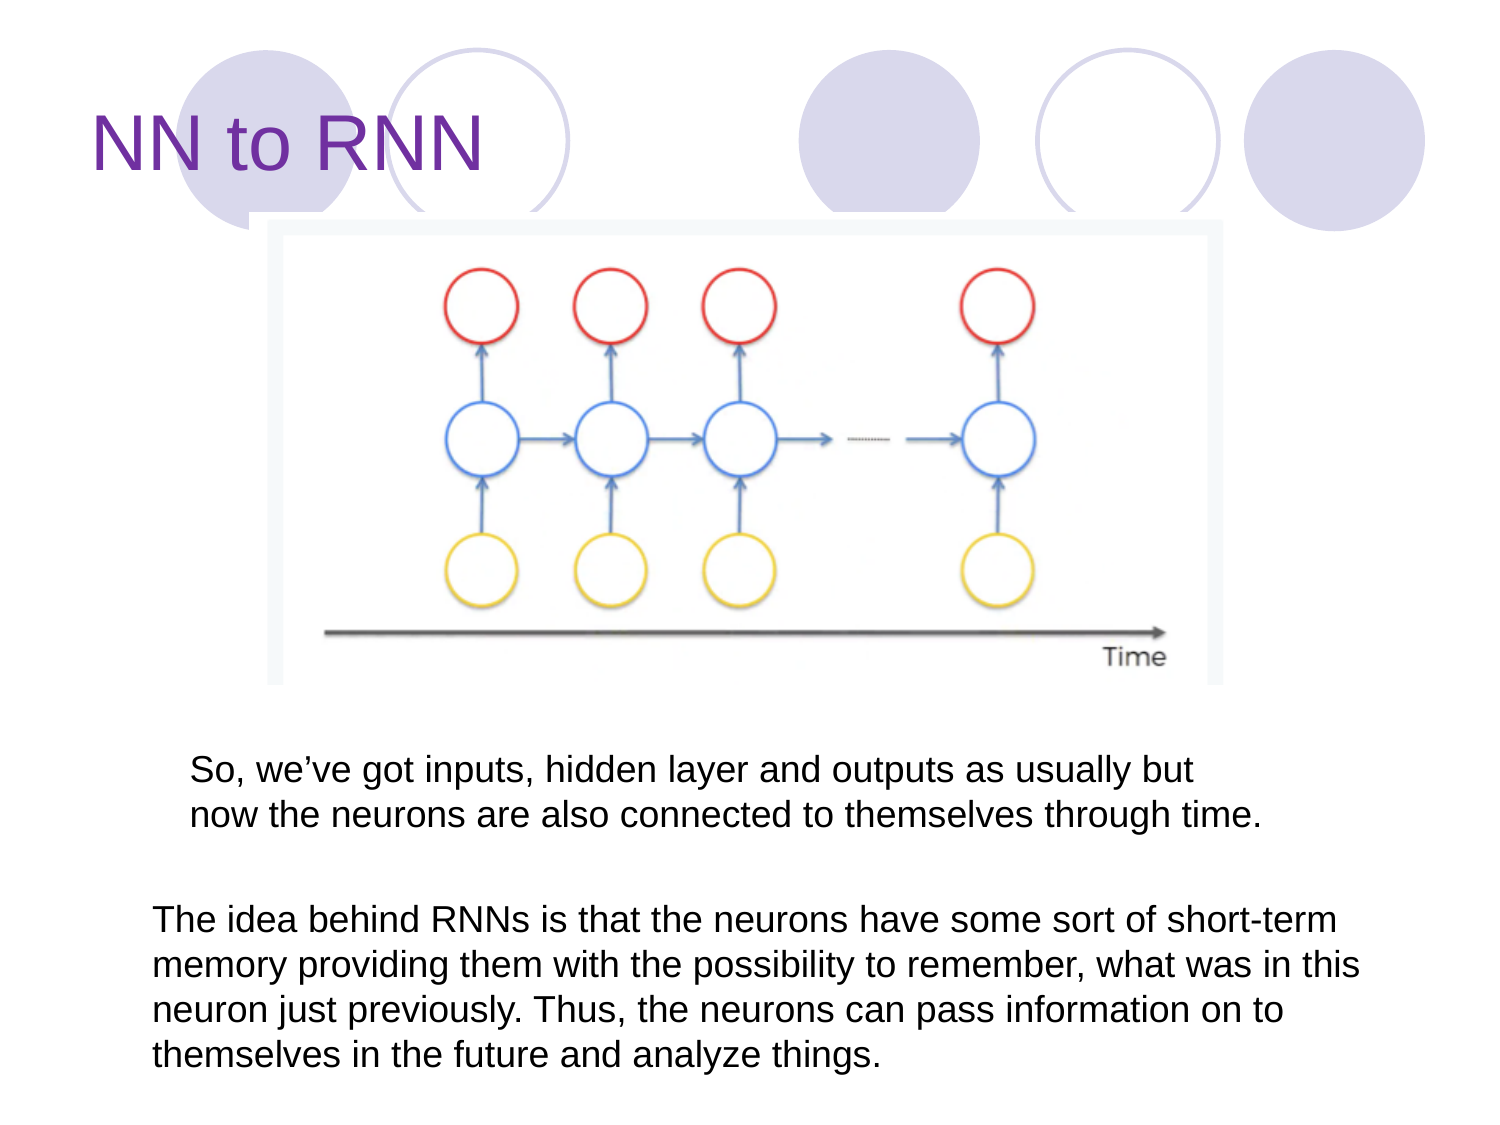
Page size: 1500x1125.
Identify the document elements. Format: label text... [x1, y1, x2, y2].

title NN to RNN [74, 44, 1426, 233]
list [249, 212, 1237, 685]
text_box So, we’ve got inputs, hidden layer and outputs as usually but now the neurons are also connected to themselves through time. [174, 737, 1288, 843]
text_box The idea behind RNNs is that the neurons have some sort of short-term memory providing them with the possibility to remember, what was in this neuron just previously. Thus, the neurons can pass information on to themselves in the future and analyze things. [137, 887, 1400, 1083]
